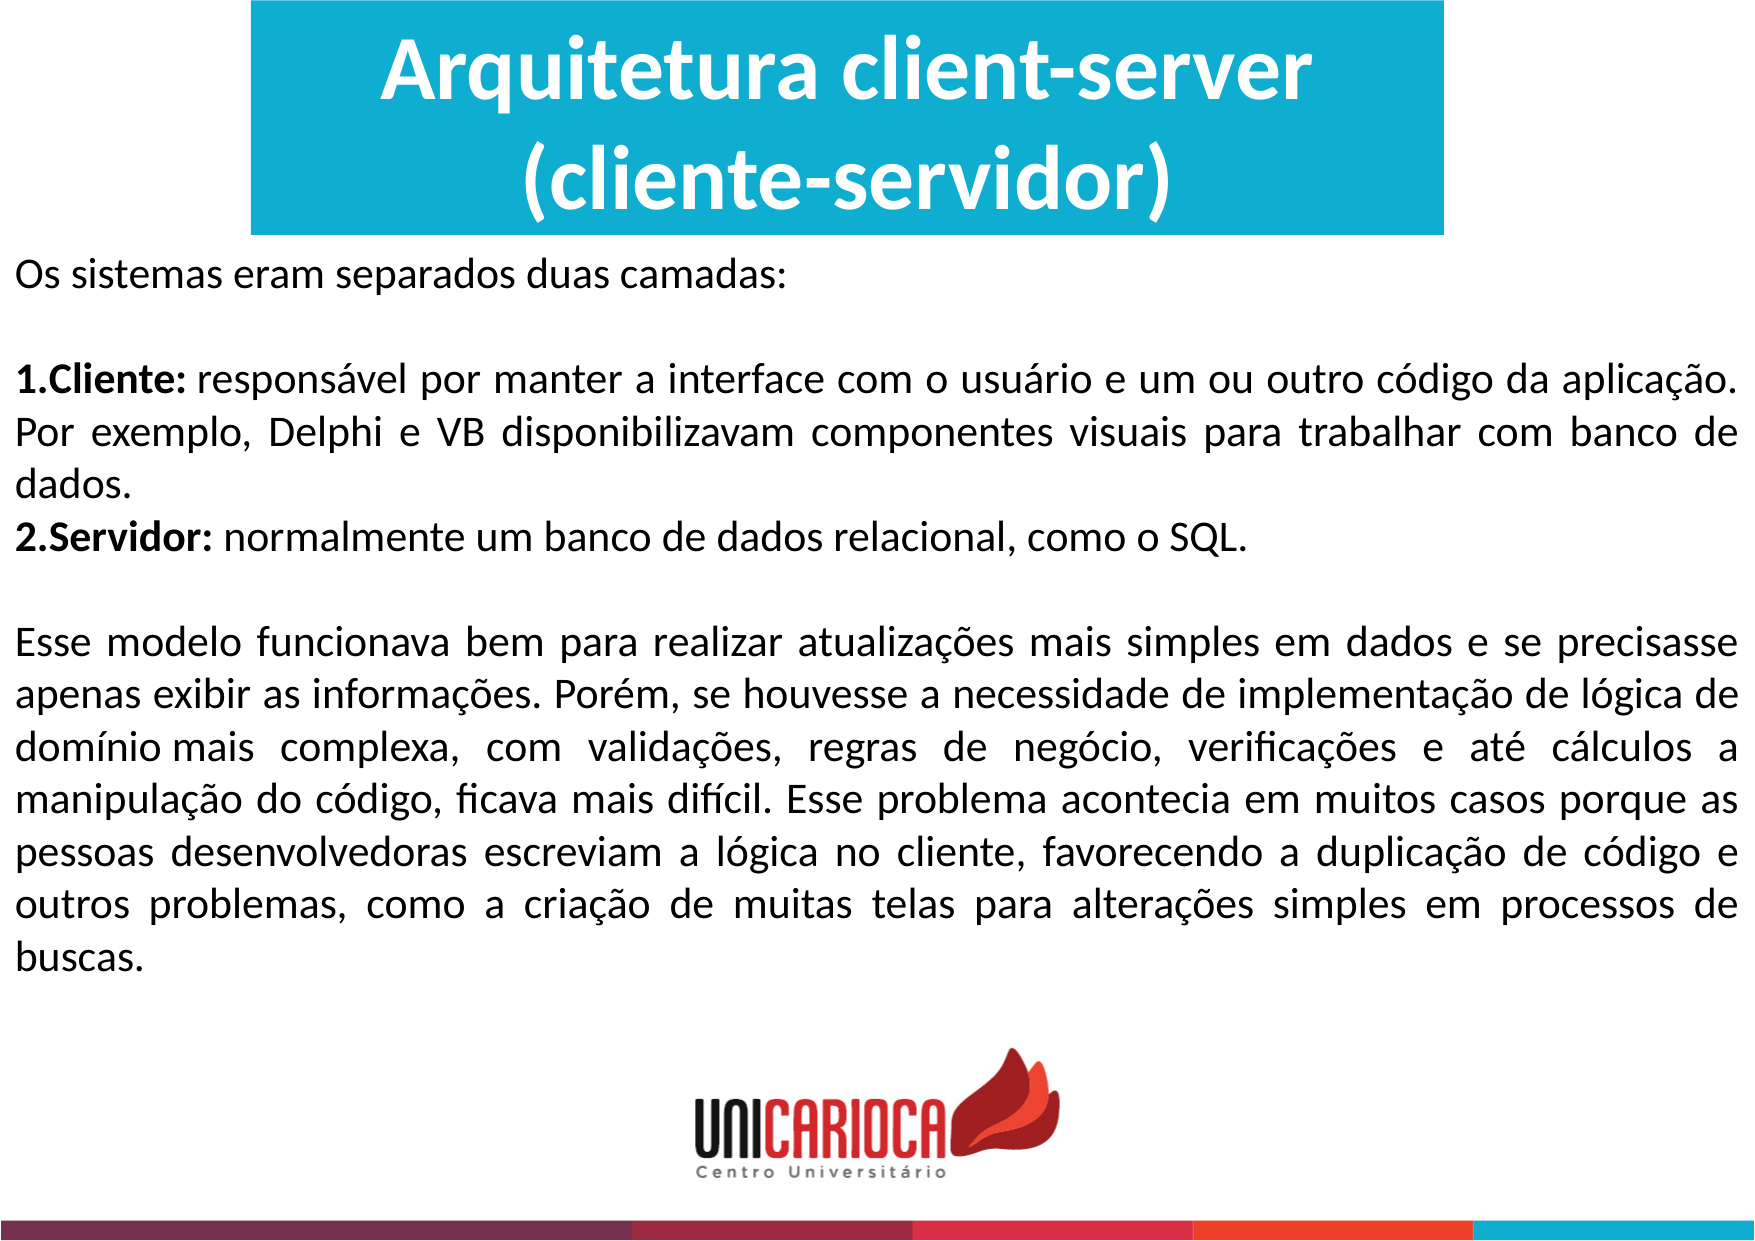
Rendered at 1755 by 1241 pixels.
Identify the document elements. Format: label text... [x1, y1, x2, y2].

text_box Arquitetura client-server (cliente-servidor) [250, 0, 1444, 235]
picture [0, 1040, 1755, 1241]
picture [0, 0, 1755, 237]
text_box Os sistemas eram separados duas camadas: Cliente: responsável por manter a interface com o usuário e um ou outro código da aplicação. Por exemplo, Delphi e VB disponibilizavam componentes visuais para trabalhar com banco de dados. Servidor: normalmente um banco de dados relacional, como o SQL. Esse modelo funcionava bem para realizar atualizações mais simples em dados e se precisasse apenas exibir as informações. Porém, se houvesse a necessidade de implementação de lógica de domínio mais complexa, com validações, regras de negócio, verificações e até cálculos a manipulação do código, ficava mais difícil. Esse problema acontecia em muitos casos porque as pessoas desenvolvedoras escreviam a lógica no cliente, favorecendo a duplicação de código e outros problemas, como a criação de muitas telas para alterações simples em processos de buscas. [0, 237, 1755, 1040]
